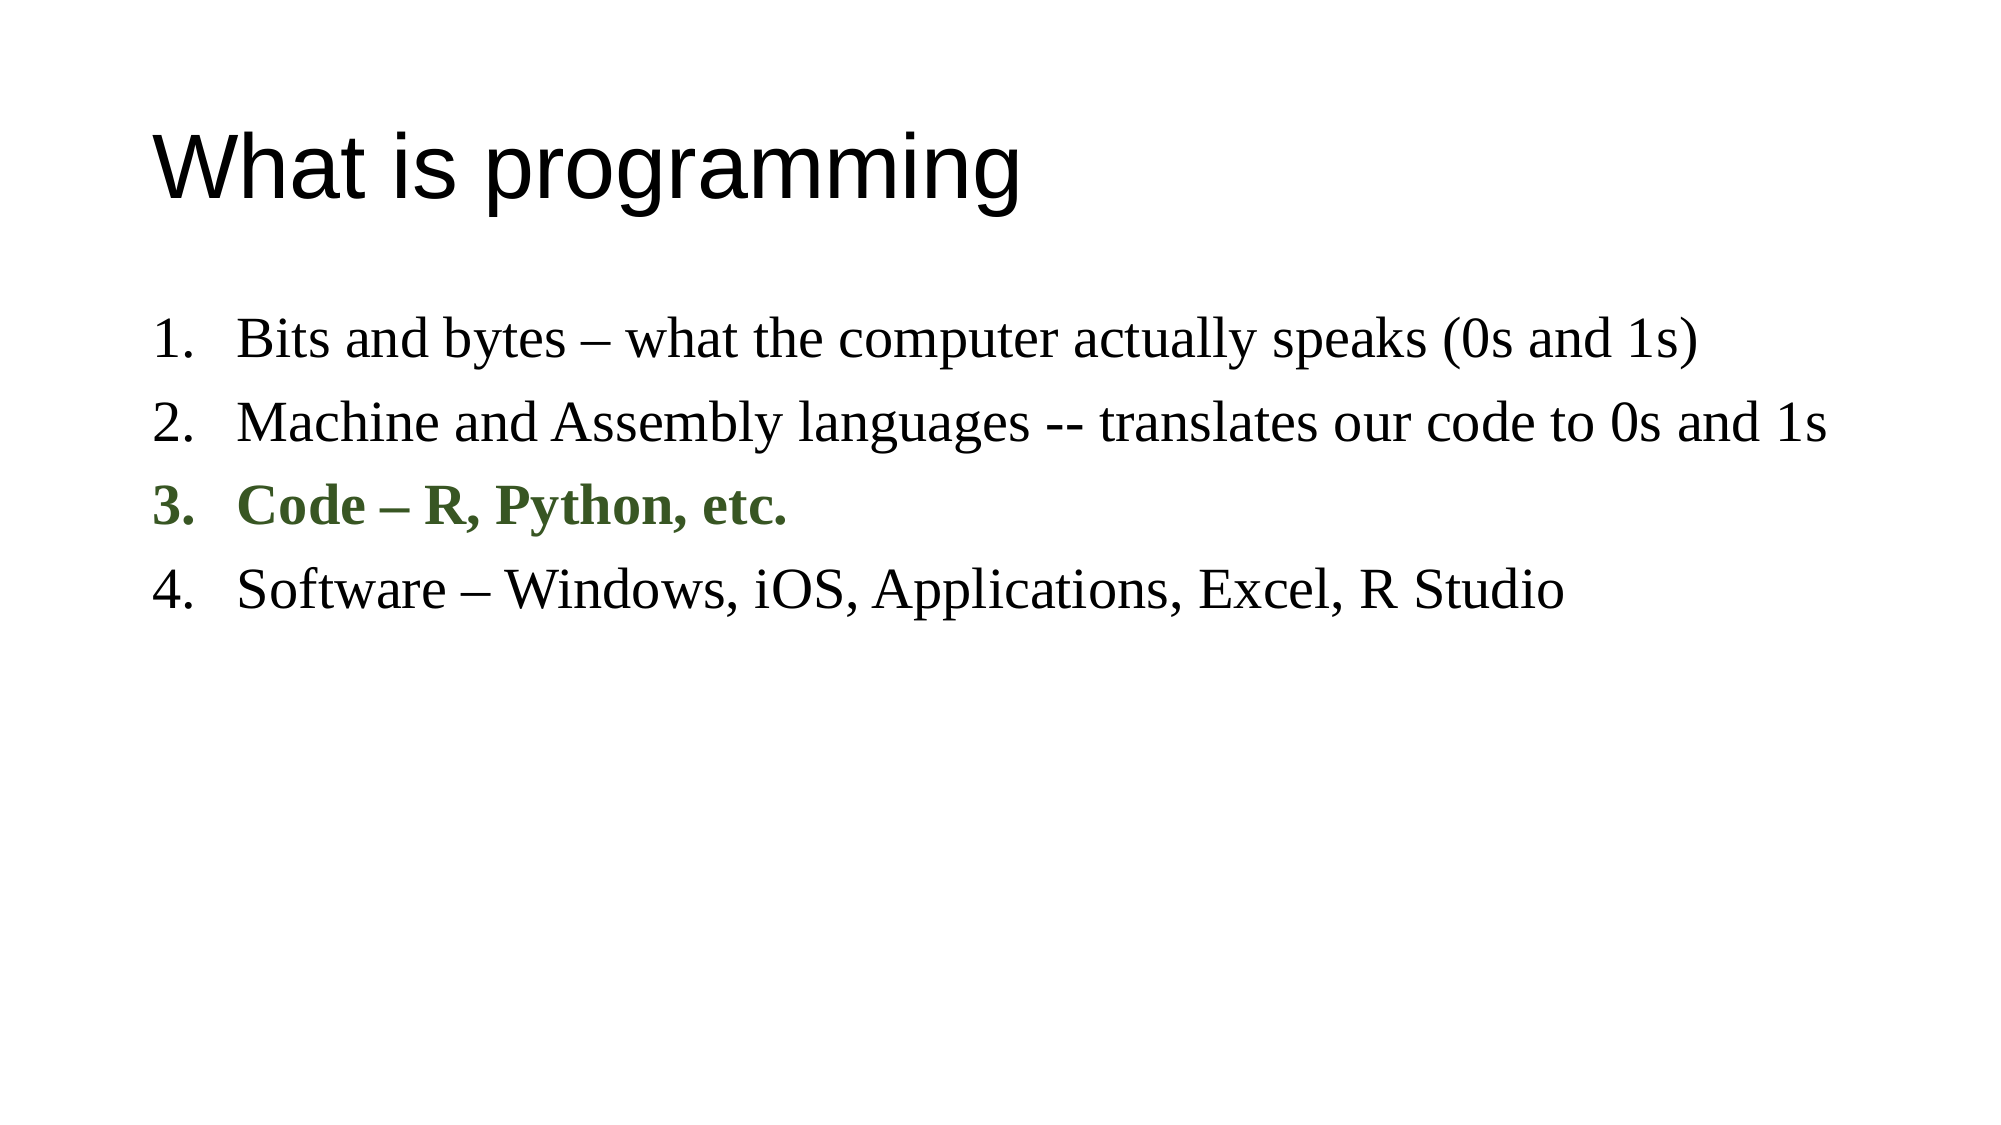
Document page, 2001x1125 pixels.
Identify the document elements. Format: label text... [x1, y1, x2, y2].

list Bits and bytes – what the computer actually speaks (0s and 1s) Machine and Assembly languages -- translates our code to 0s and 1s Code – R, Python, etc. Software – Windows, iOS, Applications, Excel, R Studio [137, 299, 1863, 1014]
title What is programming [137, 59, 1863, 278]
